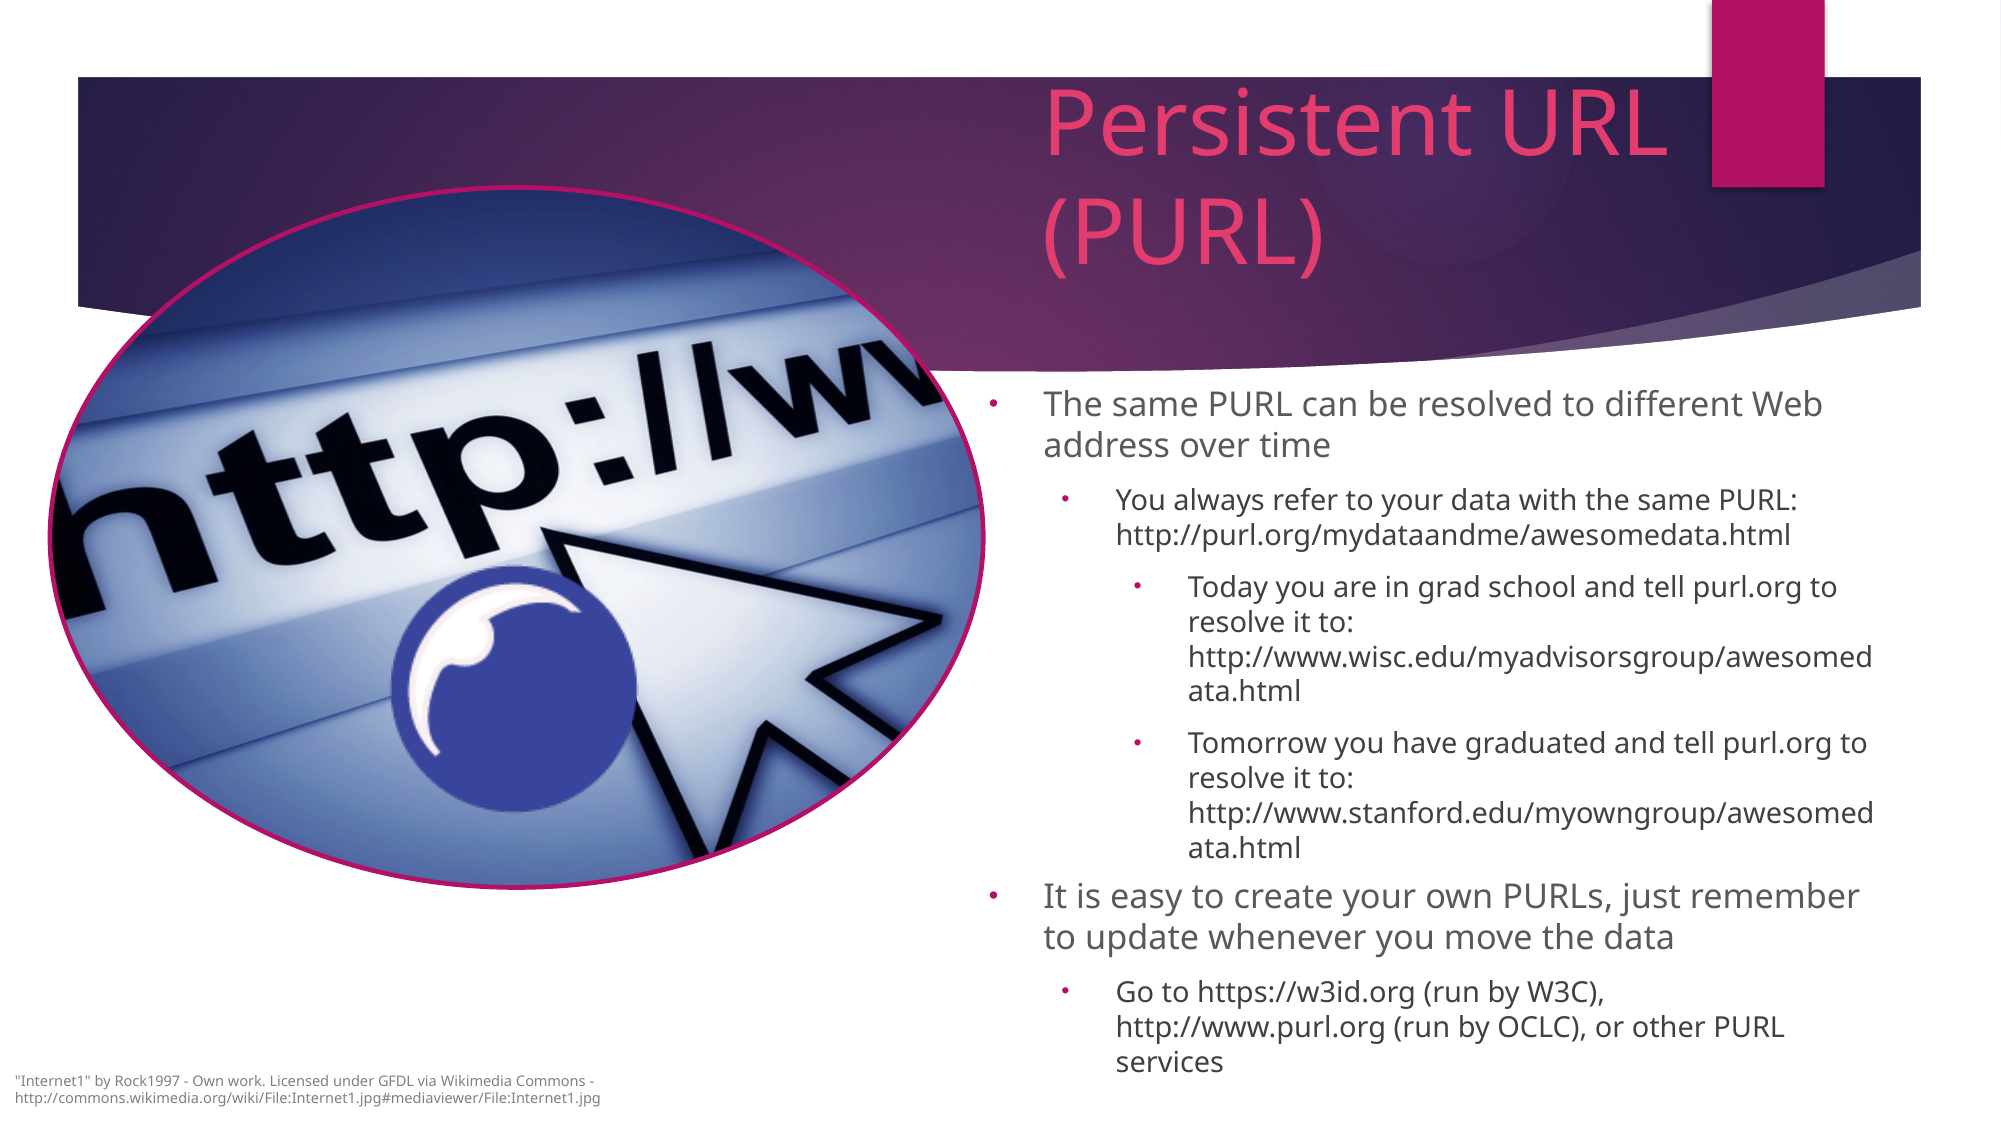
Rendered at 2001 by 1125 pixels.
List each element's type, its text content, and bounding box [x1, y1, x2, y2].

list The same PURL can be resolved to different Web address over time You always refer to your data with the same PURL: http://purl.org/mydataandme/awesomedata.html Today you are in grad school and tell purl.org to resolve it to: http://www.wisc.edu/myadvisorsgroup/awesomedata.html Tomorrow you have graduated and tell purl.org to resolve it to: http://www.stanford.edu/myowngroup/awesomedata.html It is easy to create your own PURLs, just remember to update whenever you move the data Go to https://w3id.org (run by W3C), http://www.purl.org (run by OCLC), or other PURL services [974, 375, 1892, 1090]
picture [49, 187, 984, 888]
text_box "Internet1" by Rock1997 - Own work. Licensed under GFDL via Wikimedia Commons - http://commons.wikimedia.org/wiki/File:Internet1.jpg#mediaviewer/File:Internet1.jpg [0, 1064, 717, 1114]
title Persistent URL (PURL) [1027, 34, 1718, 291]
